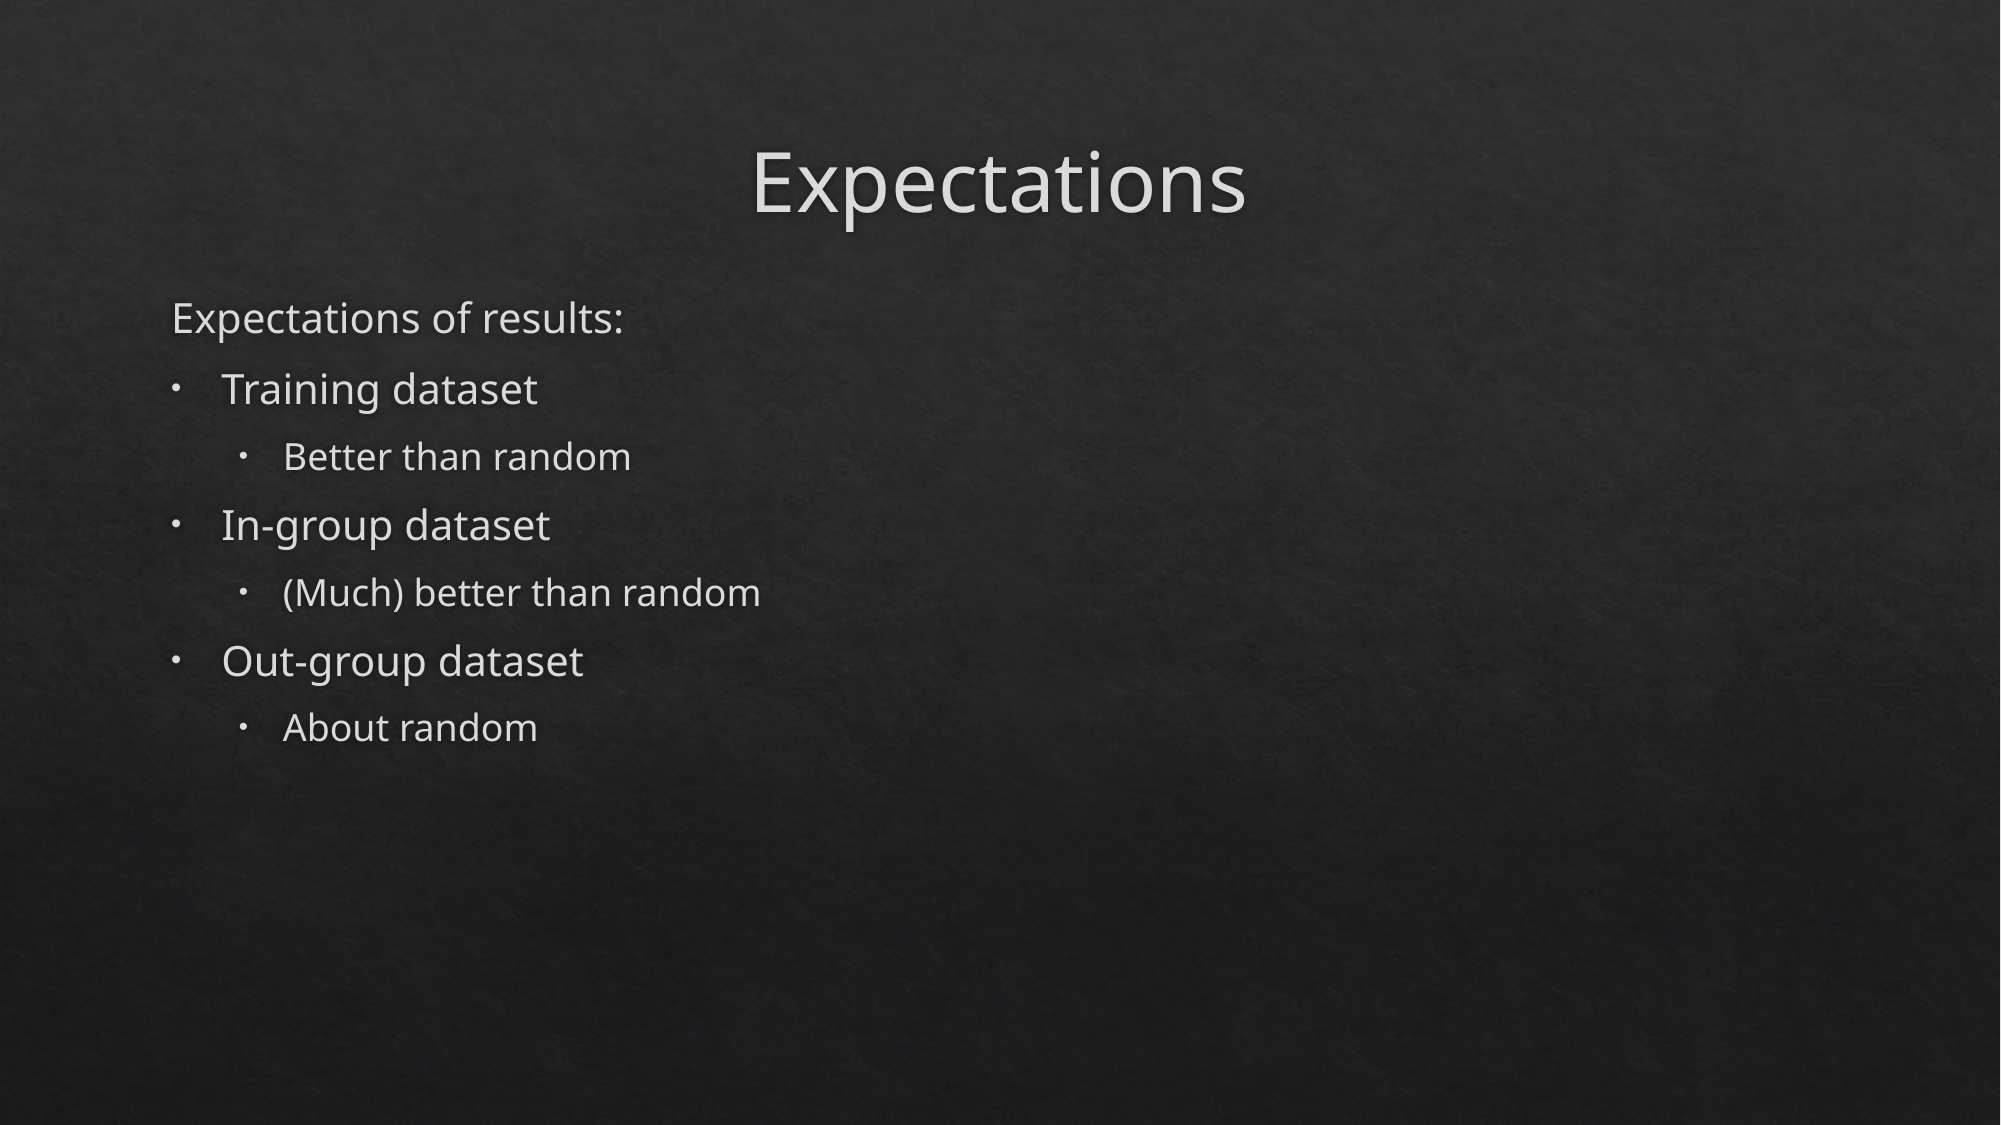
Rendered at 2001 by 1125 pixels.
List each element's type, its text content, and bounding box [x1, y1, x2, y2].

title Expectations [149, 99, 1849, 260]
list Expectations of results: Training dataset Better than random In-group dataset (Much) better than random Out-group dataset About random [149, 284, 1849, 950]
